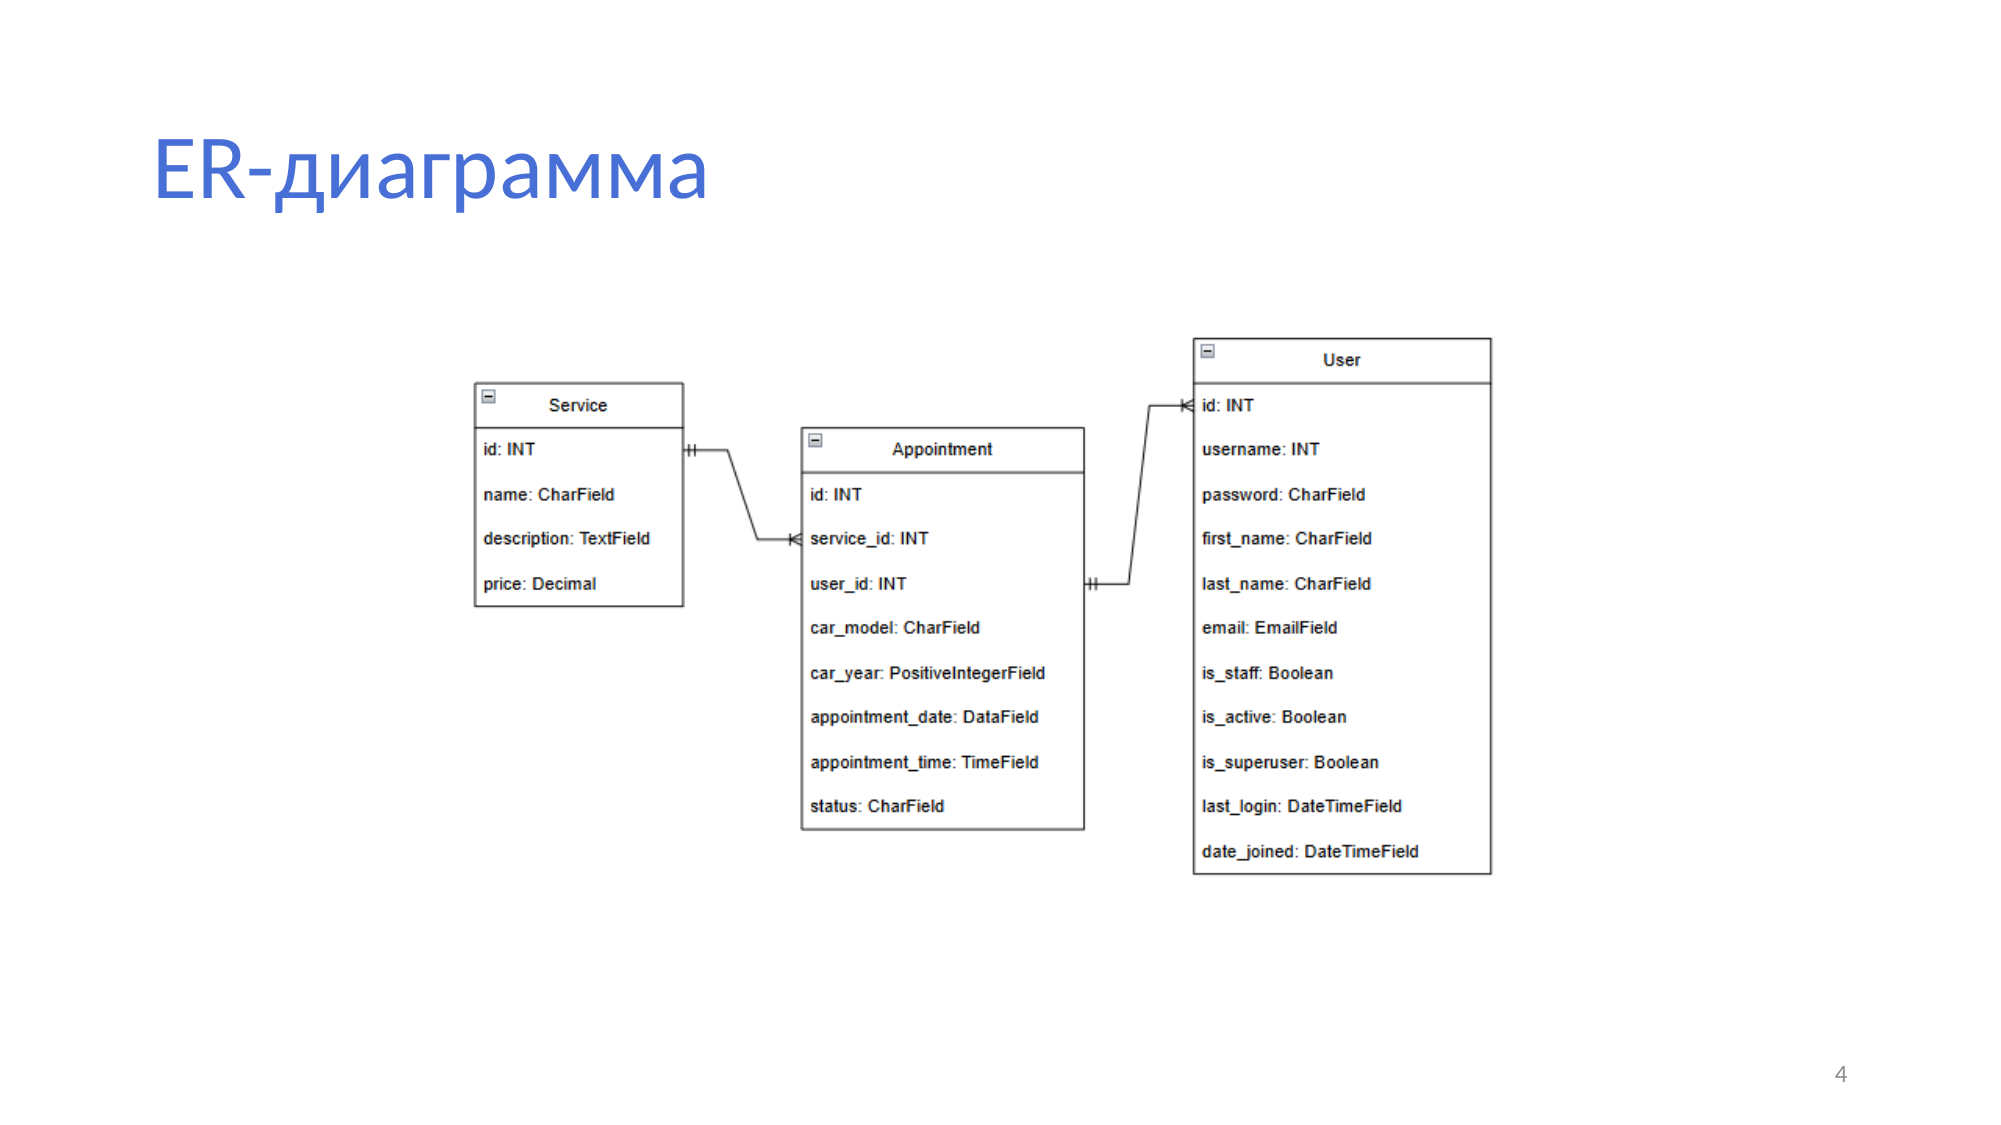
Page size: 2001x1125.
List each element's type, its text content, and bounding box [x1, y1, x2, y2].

picture [438, 277, 1562, 936]
slide_number 4 [1412, 1042, 1863, 1103]
title ER-диаграмма [137, 59, 1863, 278]
